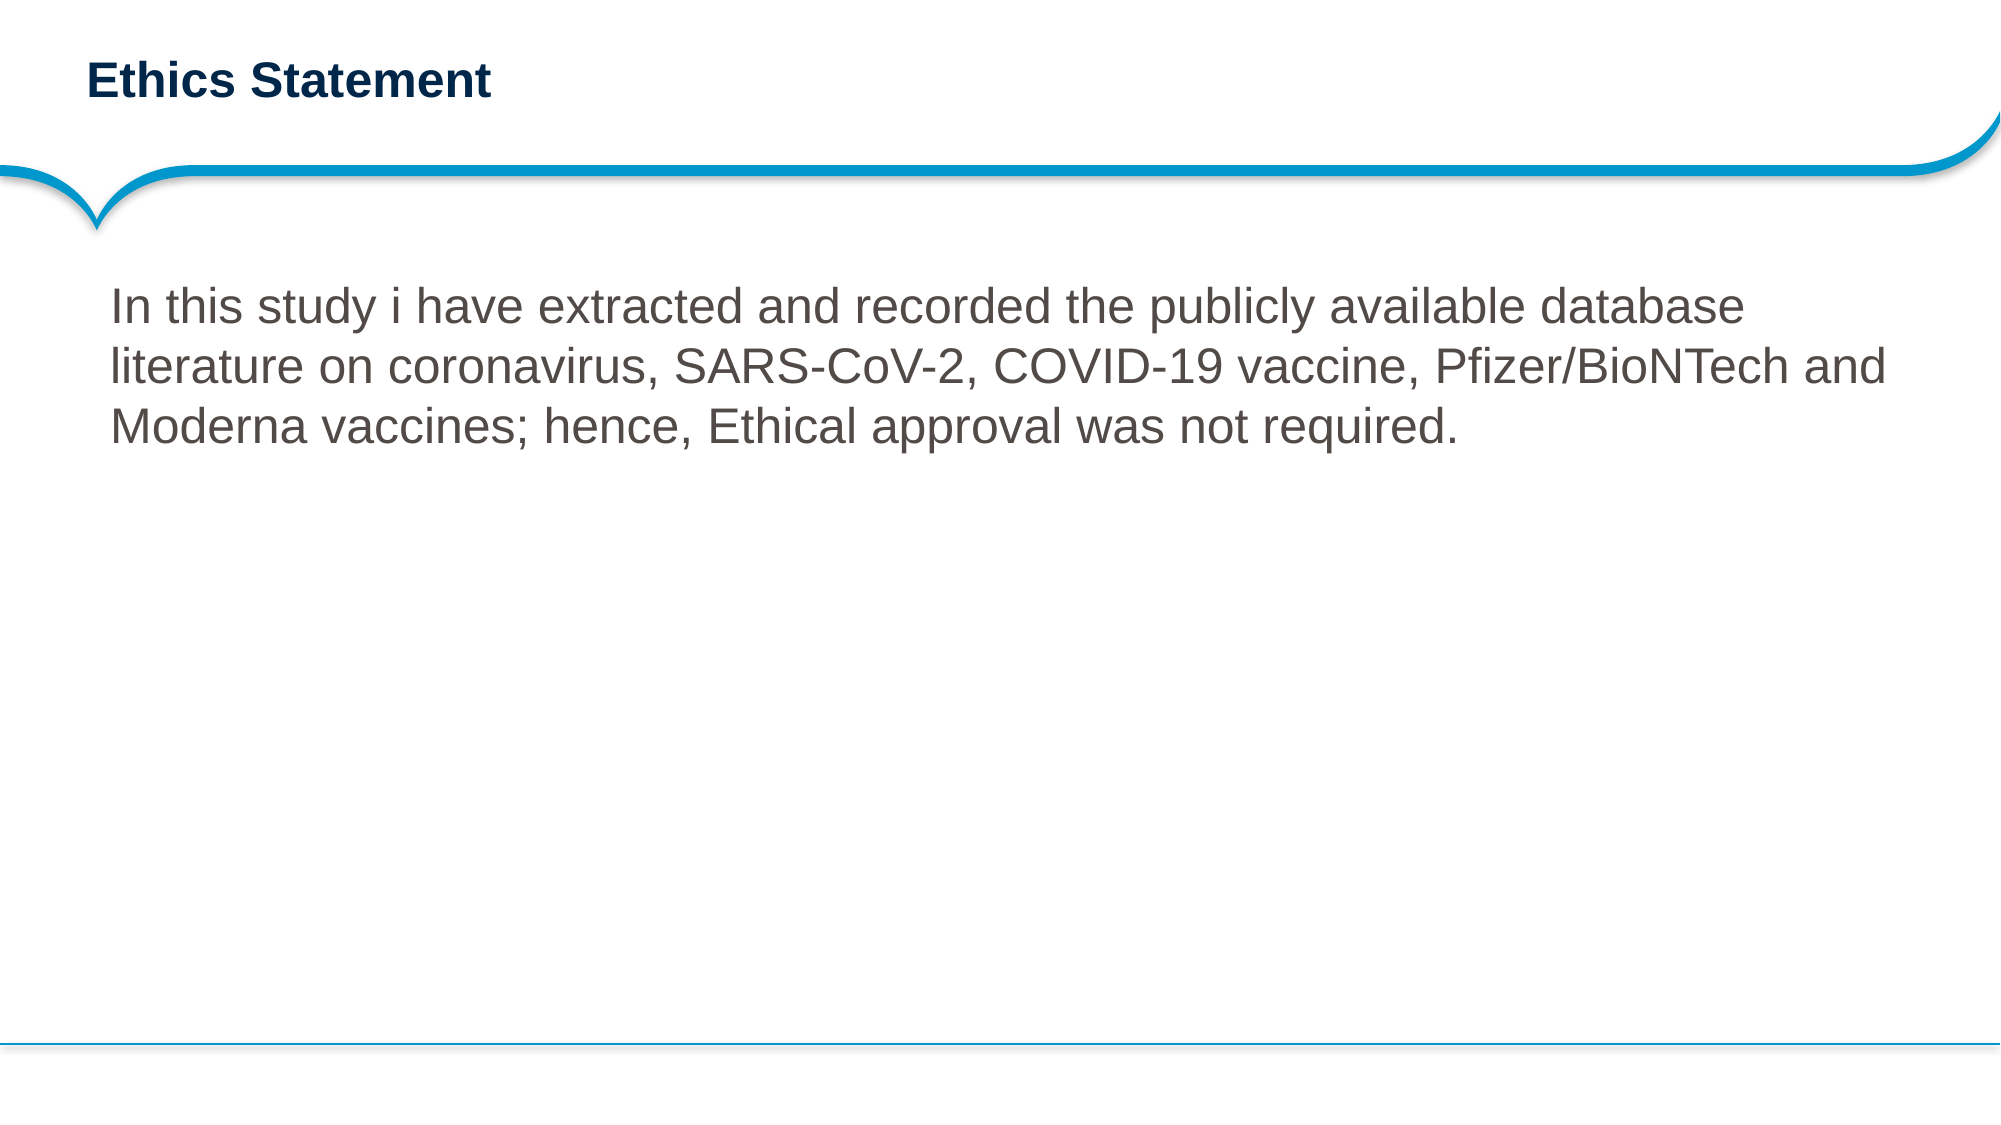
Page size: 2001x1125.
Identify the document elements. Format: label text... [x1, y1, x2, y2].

text_box In this study i have extracted and recorded the publicly available database literature on coronavirus, SARS-CoV-2, COVID-19 vaccine, Pfizer/BioNTech and Moderna vaccines; hence, Ethical approval was not required. [95, 266, 1905, 461]
title Ethics Statement [37, 0, 615, 165]
